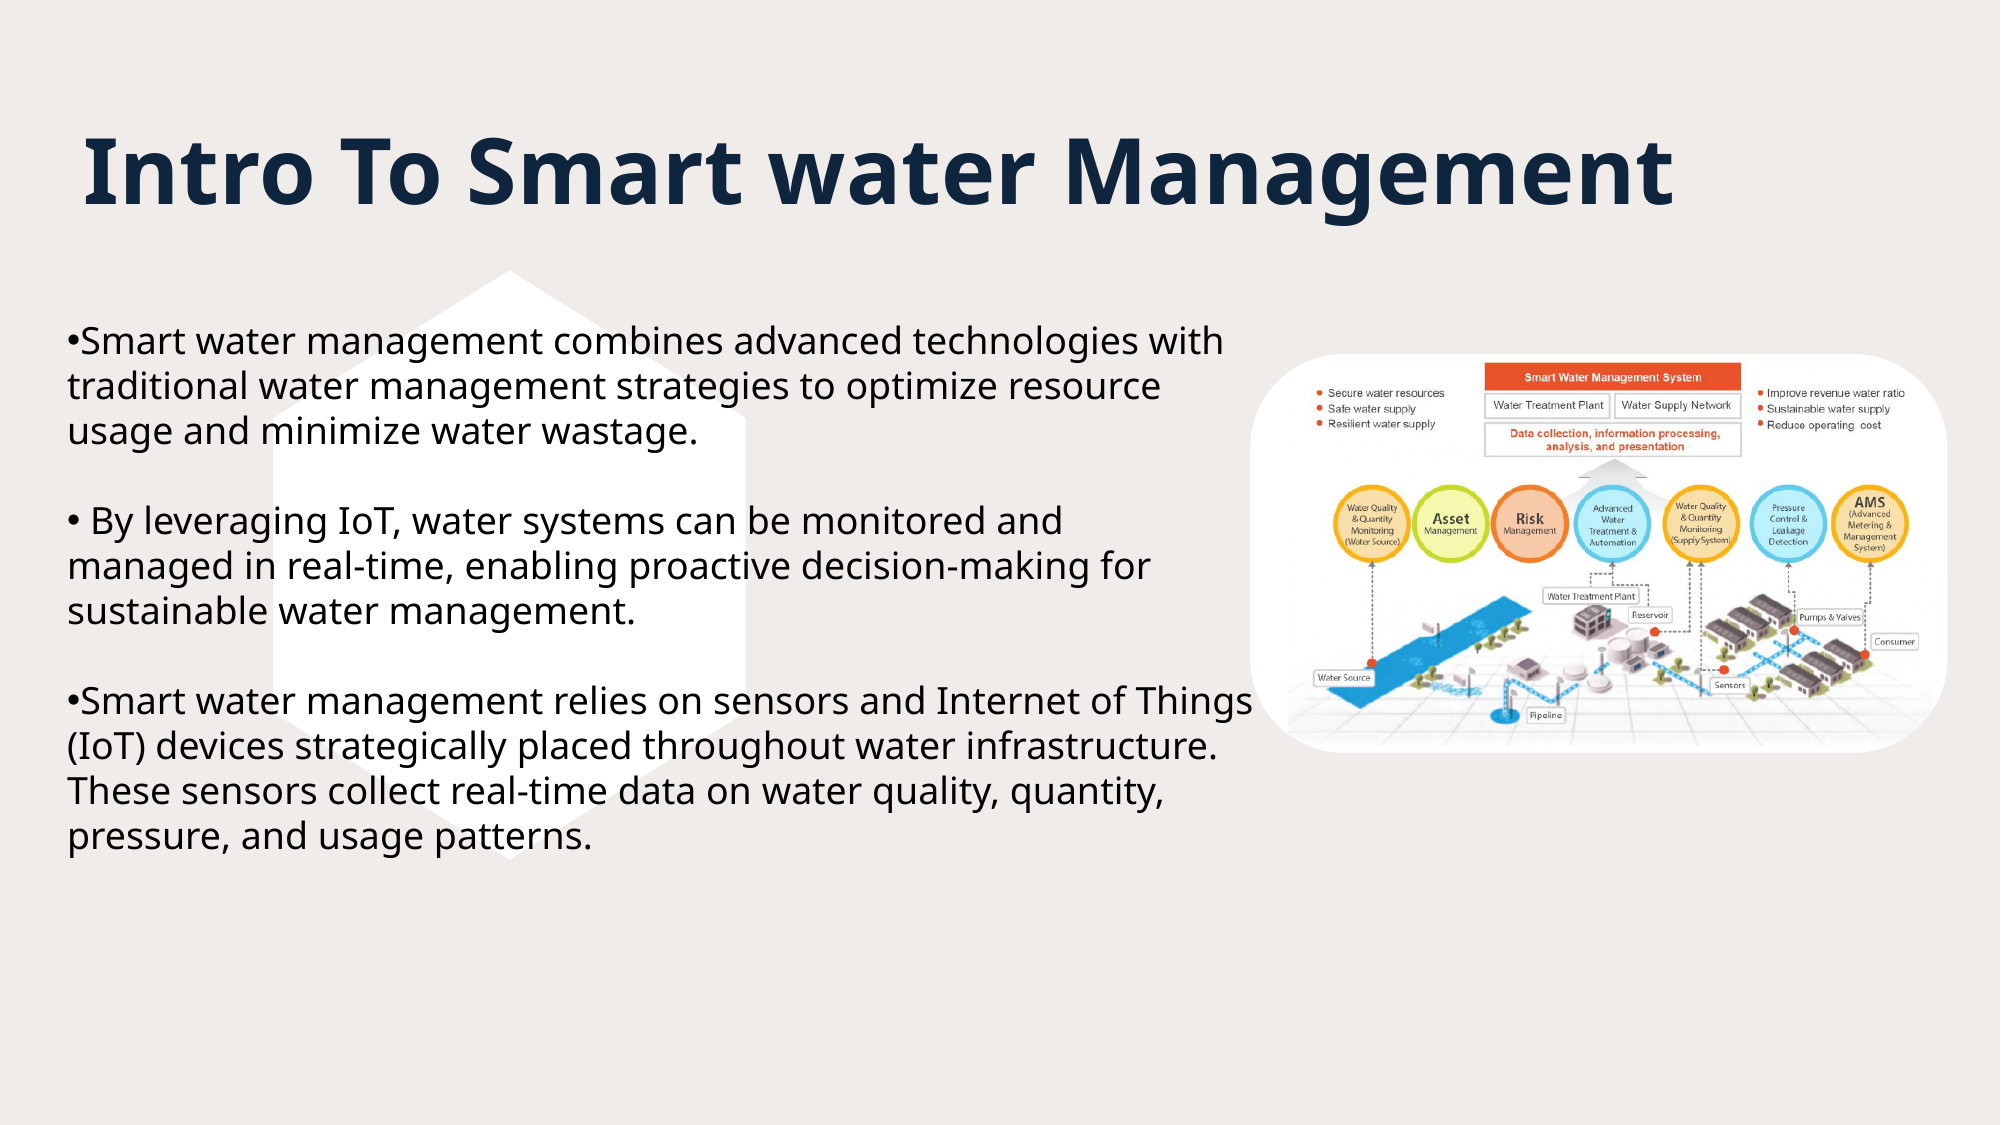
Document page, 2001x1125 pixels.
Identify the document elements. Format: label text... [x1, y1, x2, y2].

text_box Smart water management combines advanced technologies with traditional water management strategies to optimize resource usage and minimize water wastage. By leveraging IoT, water systems can be monitored and managed in real-time, enabling proactive decision-making for sustainable water management. Smart water management relies on sensors and Internet of Things (IoT) devices strategically placed throughout water infrastructure. These sensors collect real-time data on water quality, quantity, pressure, and usage patterns. [52, 309, 1293, 910]
picture [1250, 354, 1948, 753]
title Intro To Smart water Management [69, 28, 1775, 322]
